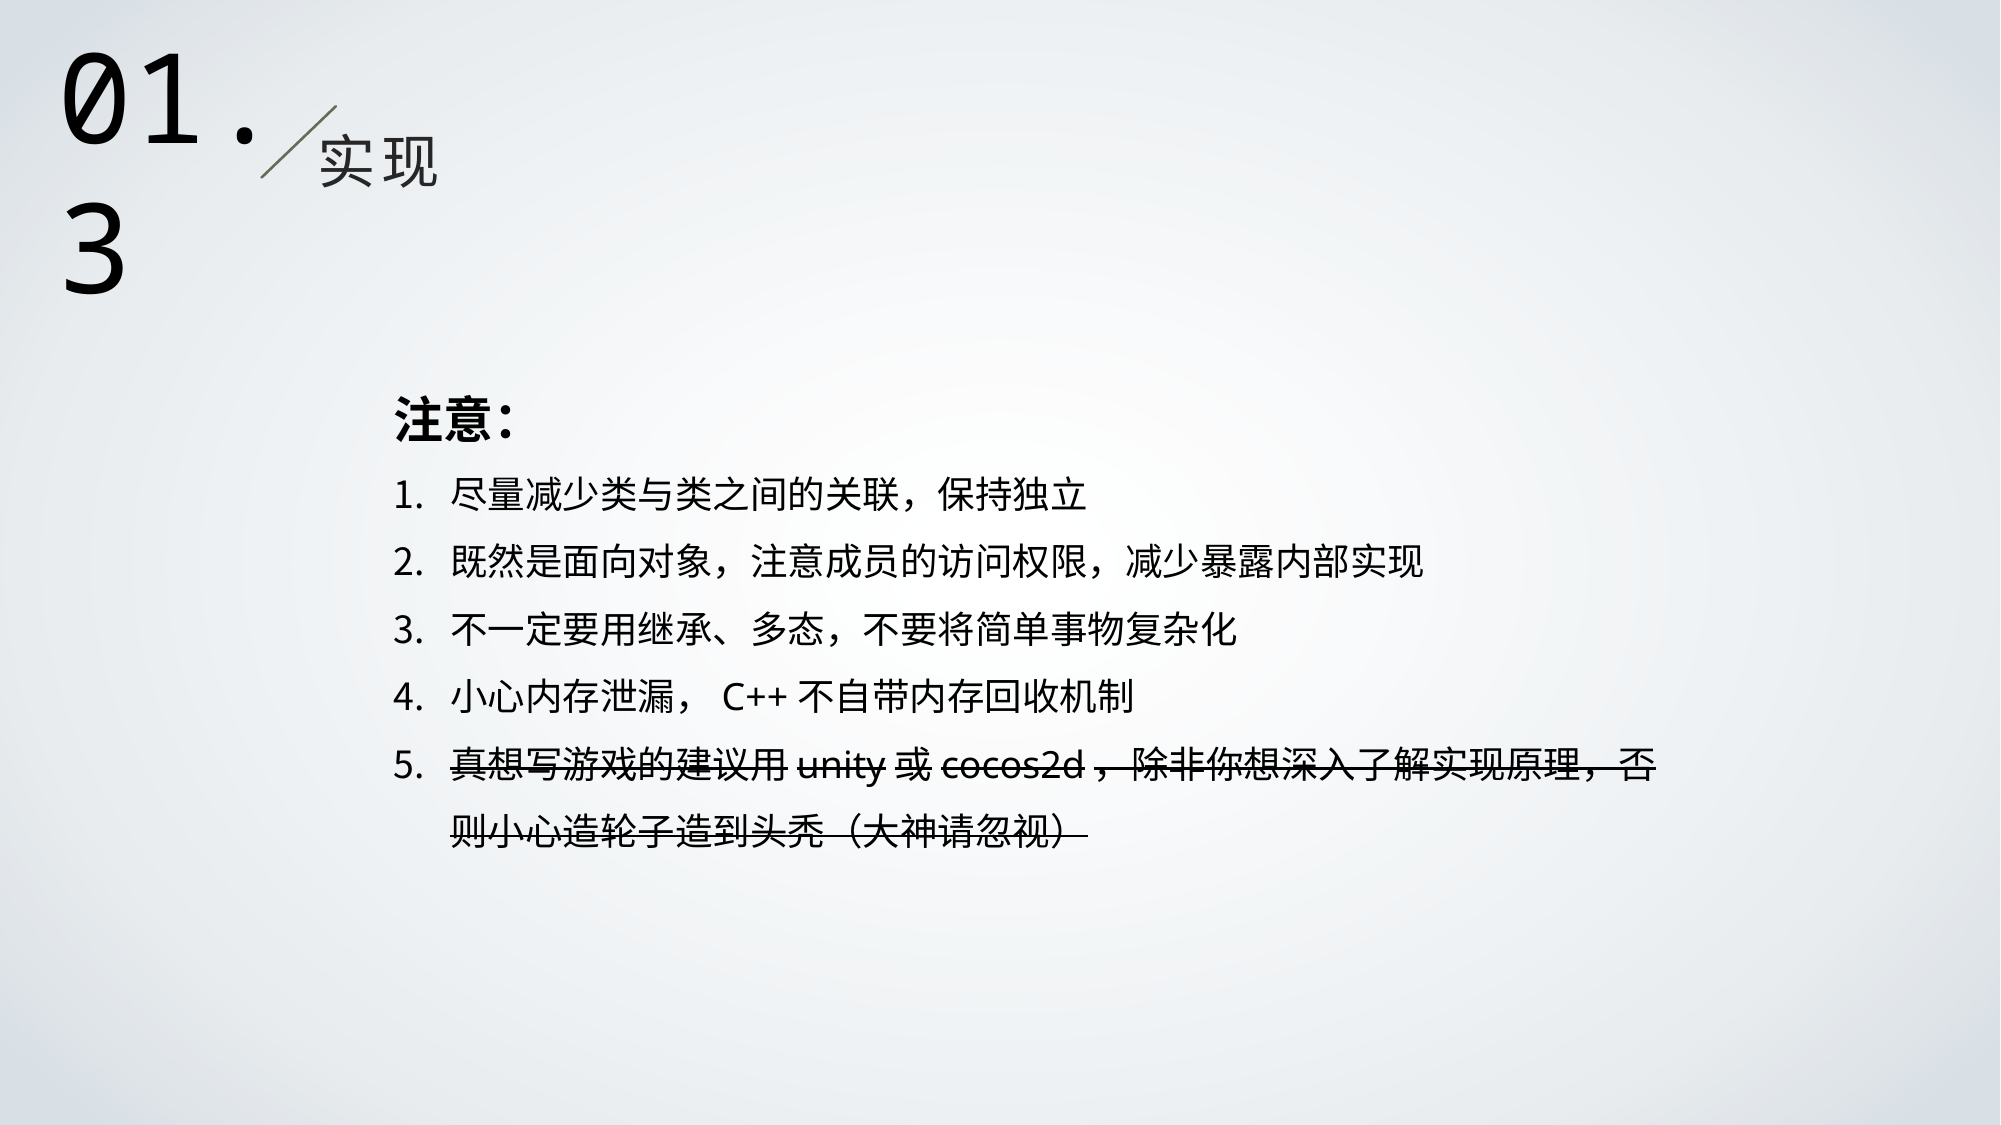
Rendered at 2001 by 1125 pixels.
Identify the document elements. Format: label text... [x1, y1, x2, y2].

picture [0, 0, 2001, 1125]
text_box 实现 [322, 117, 456, 203]
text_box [261, 106, 336, 178]
text_box 01.3 [42, 10, 322, 326]
text_box 注意： 尽量减少类与类之间的关联，保持独立 既然是面向对象，注意成员的访问权限，减少暴露内部实现 不一定要用继承、多态，不要将简单事物复杂化 小心内存泄漏，C++不自带内存回收机制 真想写游戏的建议用unity或cocos2d，除非你想深入了解实现原理，否则小心造轮子造到头秃（大神请忽视） [379, 350, 1681, 861]
